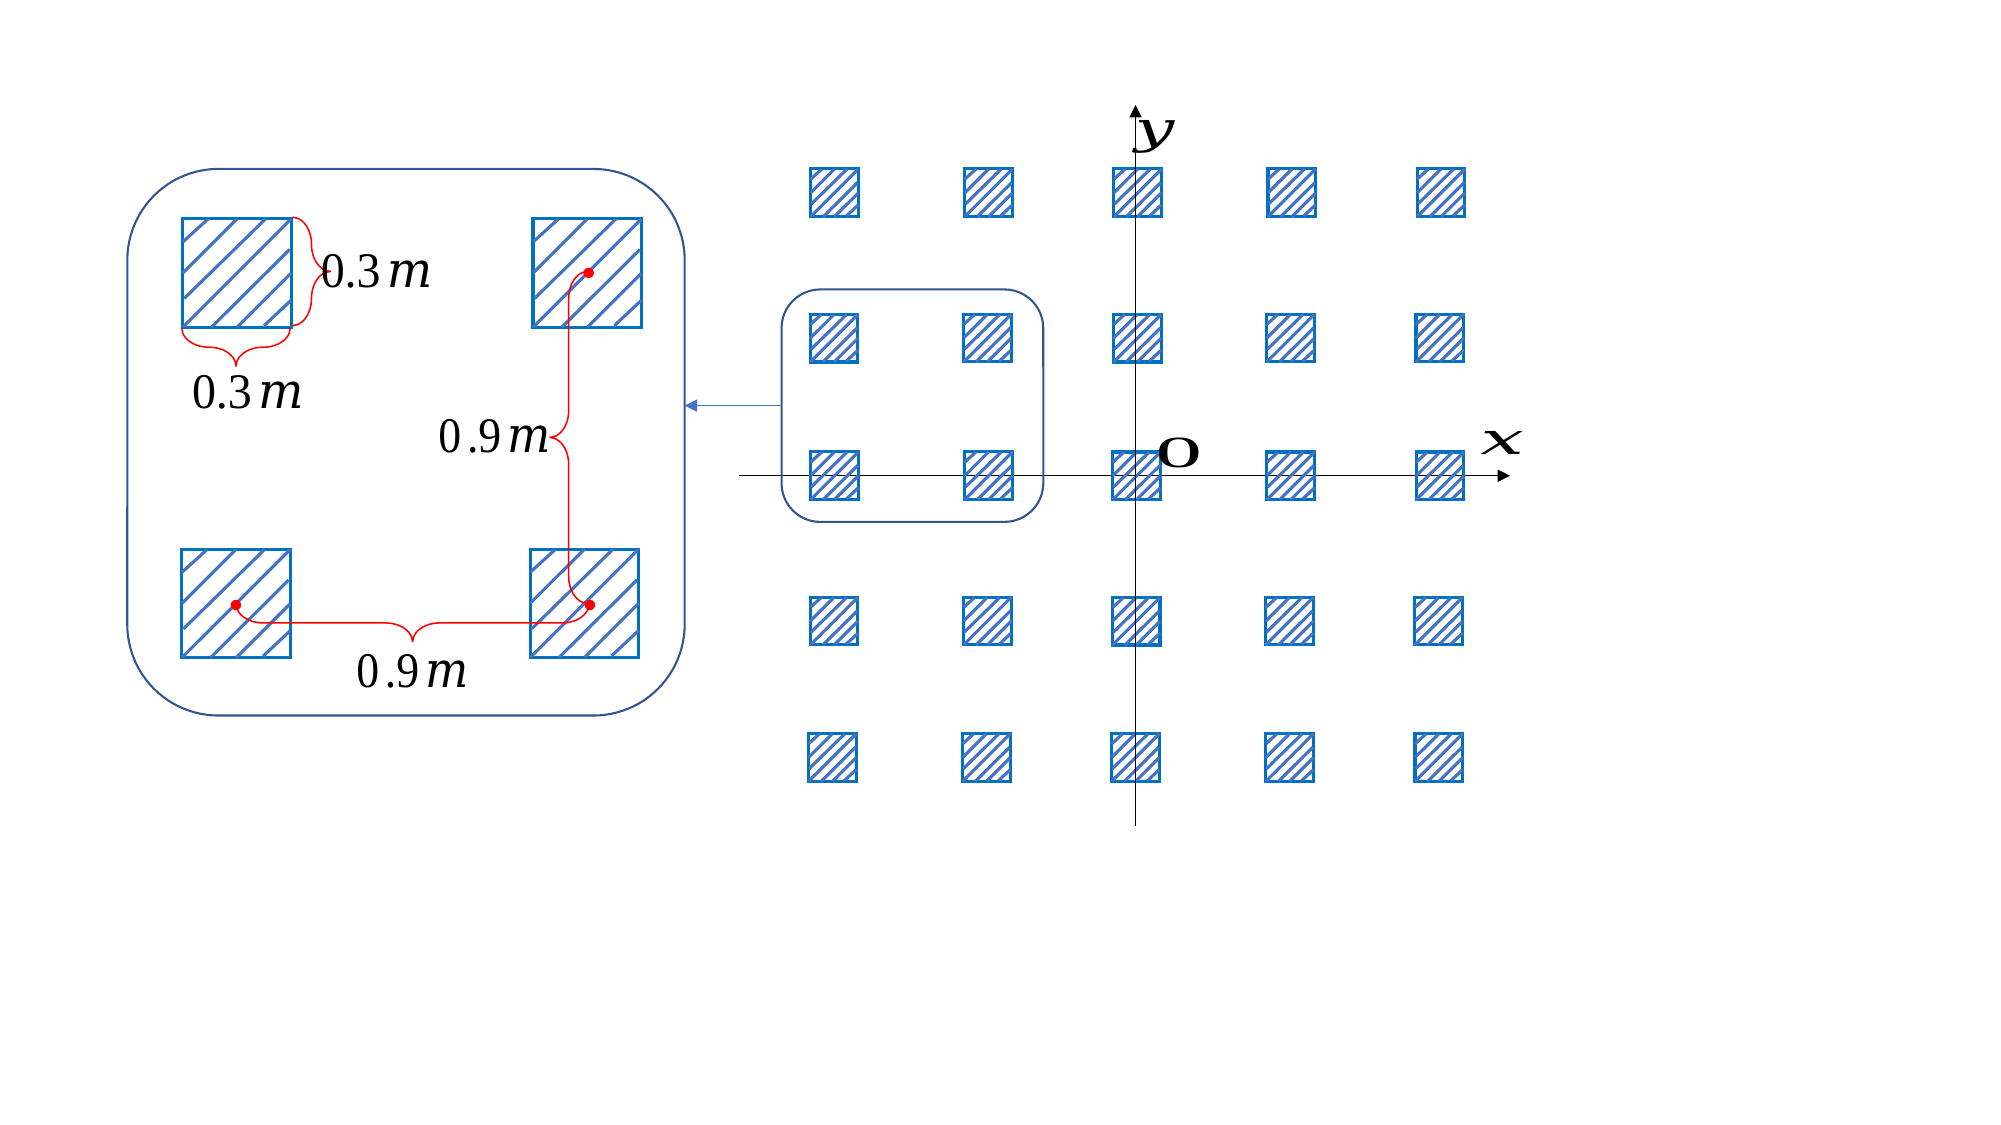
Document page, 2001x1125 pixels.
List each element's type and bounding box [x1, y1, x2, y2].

text_box [127, 104, 1527, 826]
